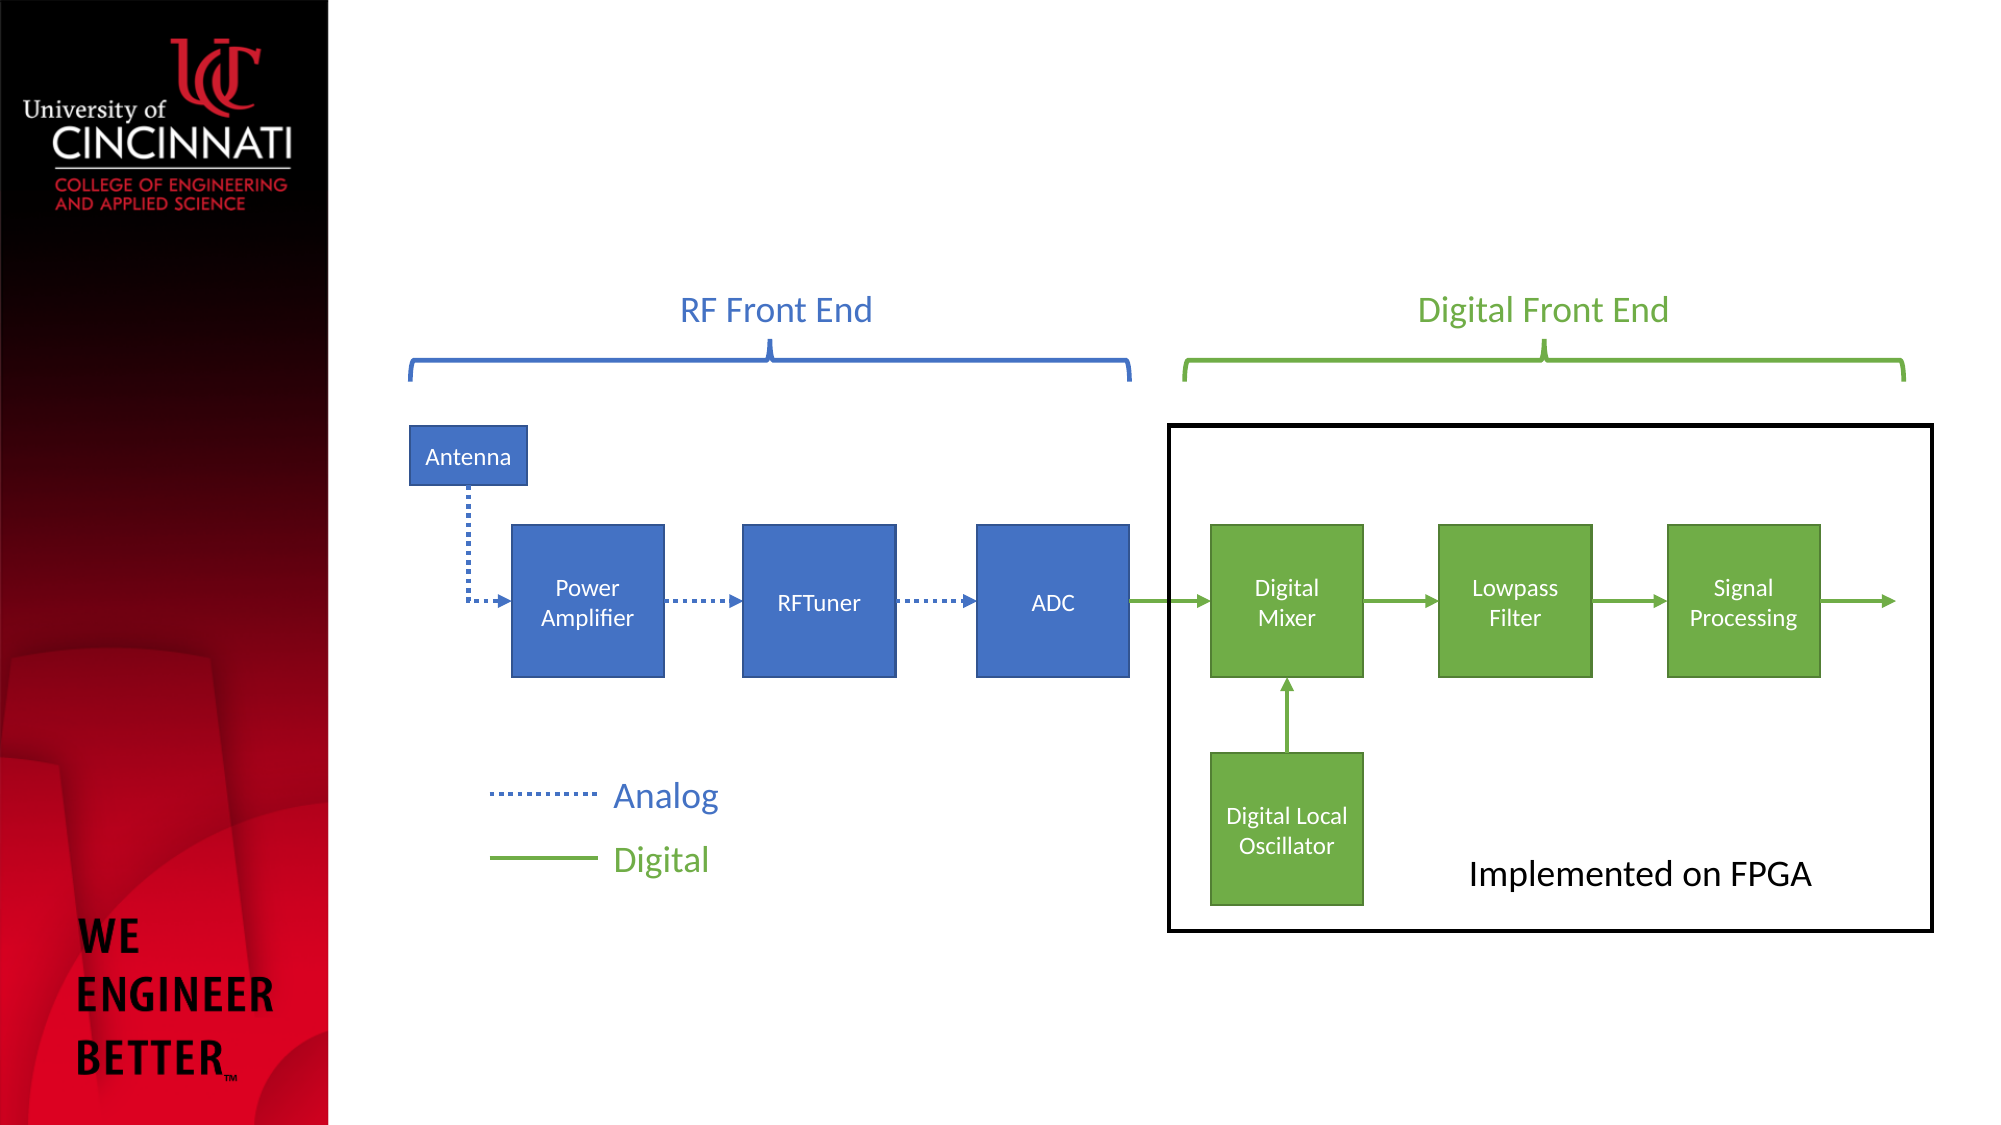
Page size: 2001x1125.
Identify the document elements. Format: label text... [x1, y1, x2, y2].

text_box Antenna [409, 425, 528, 486]
picture [0, 0, 2001, 1125]
text_box RFTuner [742, 524, 897, 678]
text_box Digital [598, 827, 725, 888]
text_box Analog [598, 763, 734, 824]
text_box [1168, 425, 1933, 932]
text_box Implemented on FPGA [1454, 841, 1846, 901]
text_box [432, 521, 549, 565]
text_box Power Amplifier [511, 524, 665, 678]
text_box [1184, 339, 1905, 382]
text_box Digital Front End [1403, 277, 1686, 337]
text_box RF Front End [665, 277, 889, 338]
text_box [409, 339, 1131, 382]
text_box ADC [976, 524, 1130, 678]
